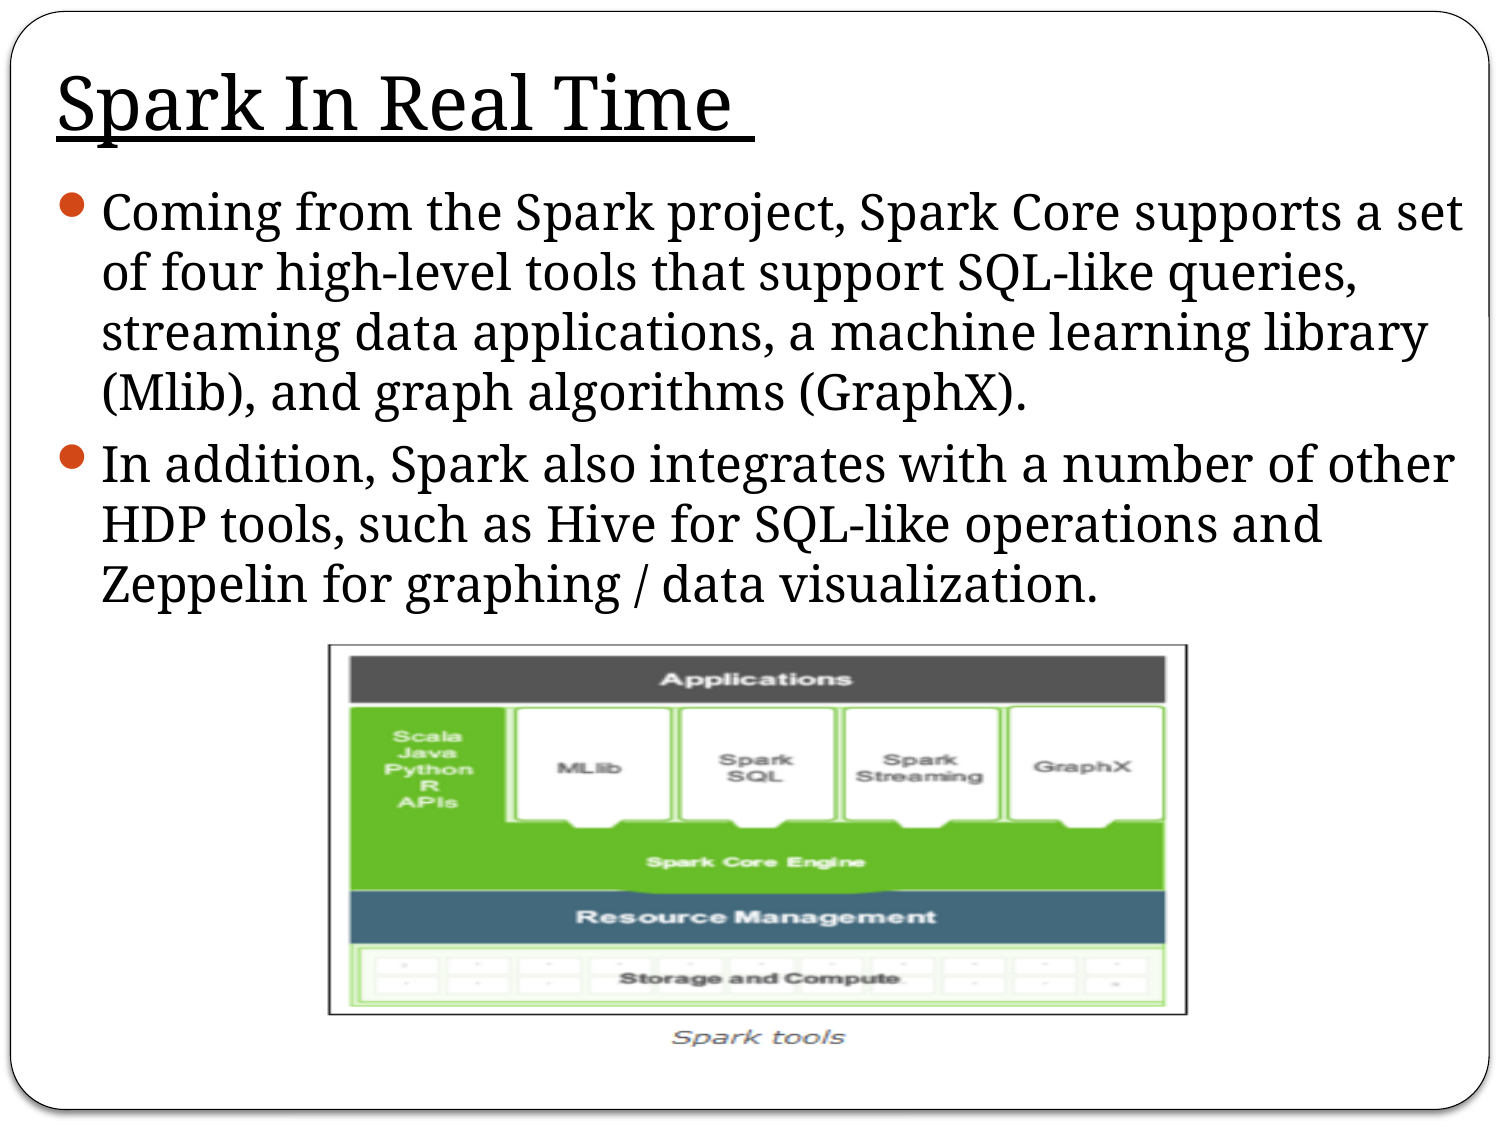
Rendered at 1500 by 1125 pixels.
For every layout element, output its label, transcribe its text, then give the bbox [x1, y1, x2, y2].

list Coming from the Spark project, Spark Core supports a set of four high-level tools that support SQL-like queries, streaming data applications, a machine learning library (Mlib), and graph algorithms (GraphX). In addition, Spark also integrates with a number of other HDP tools, such as Hive for SQL-like operations and Zeppelin for graphing / data visualization. [41, 172, 1483, 1071]
title Spark In Real Time [41, 45, 1425, 161]
picture [259, 633, 1289, 1058]
